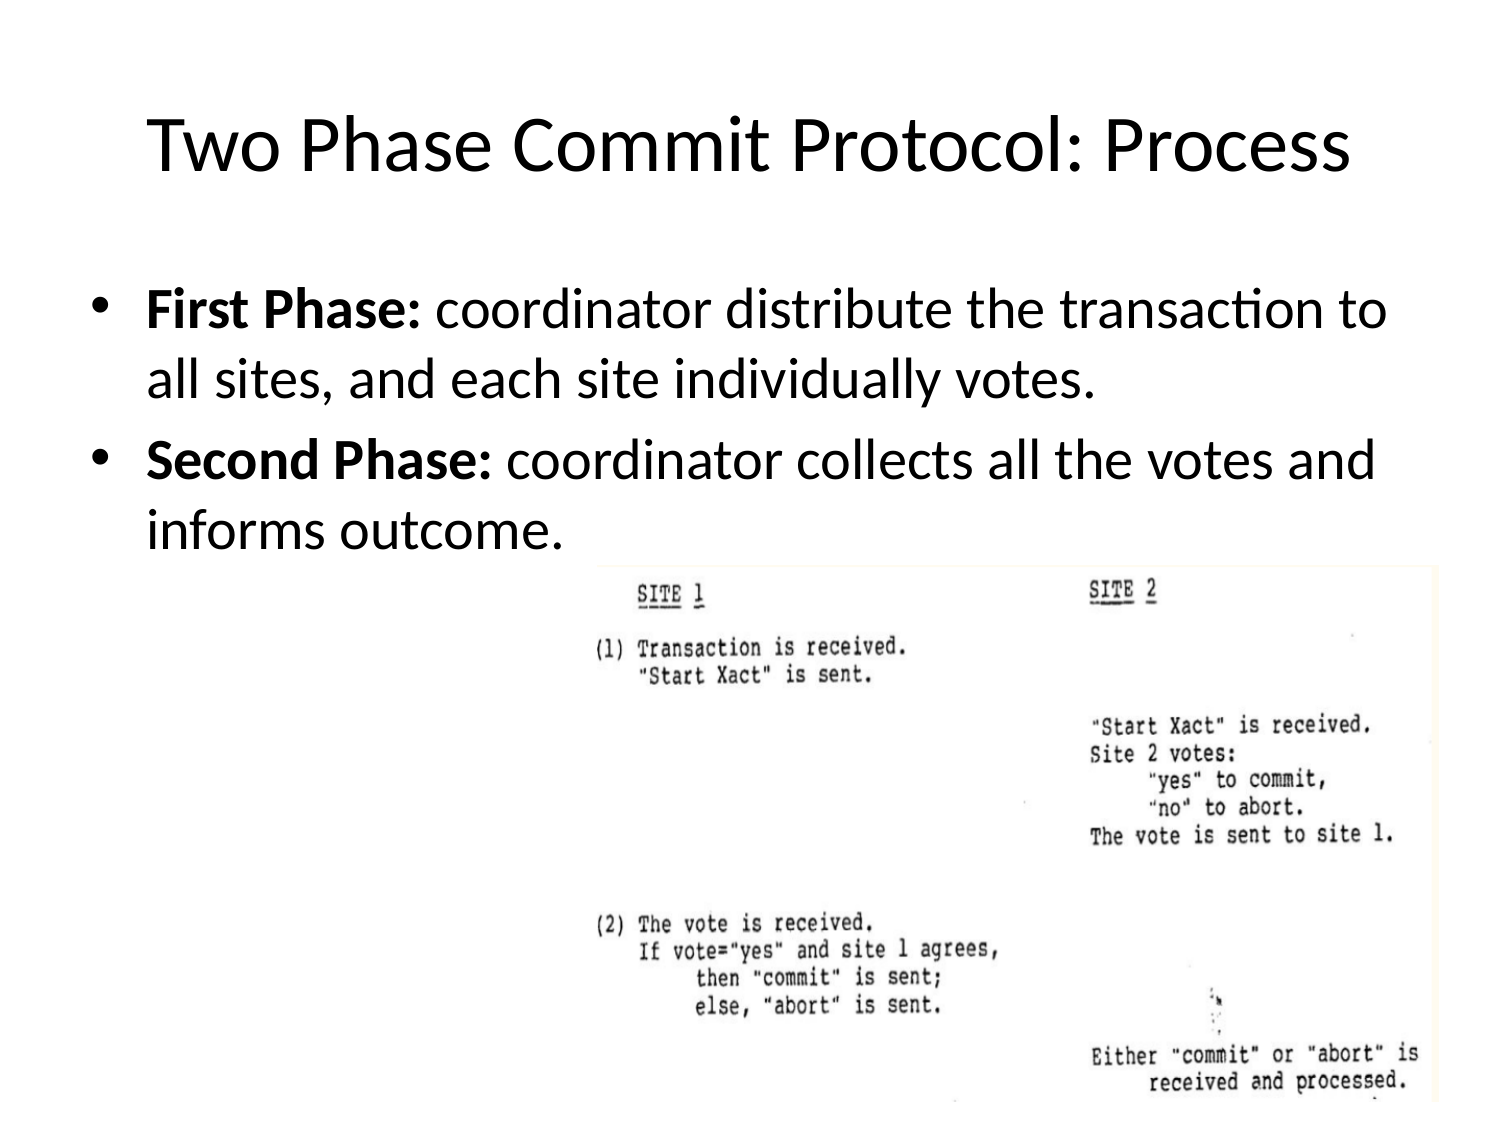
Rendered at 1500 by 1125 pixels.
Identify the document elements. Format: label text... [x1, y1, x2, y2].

picture [597, 564, 1439, 1102]
list First Phase: coordinator distribute the transaction to all sites, and each site individually votes. Second Phase: coordinator collects all the votes and informs outcome. [75, 262, 1425, 1005]
title Two Phase Commit Protocol: Process [75, 45, 1425, 233]
